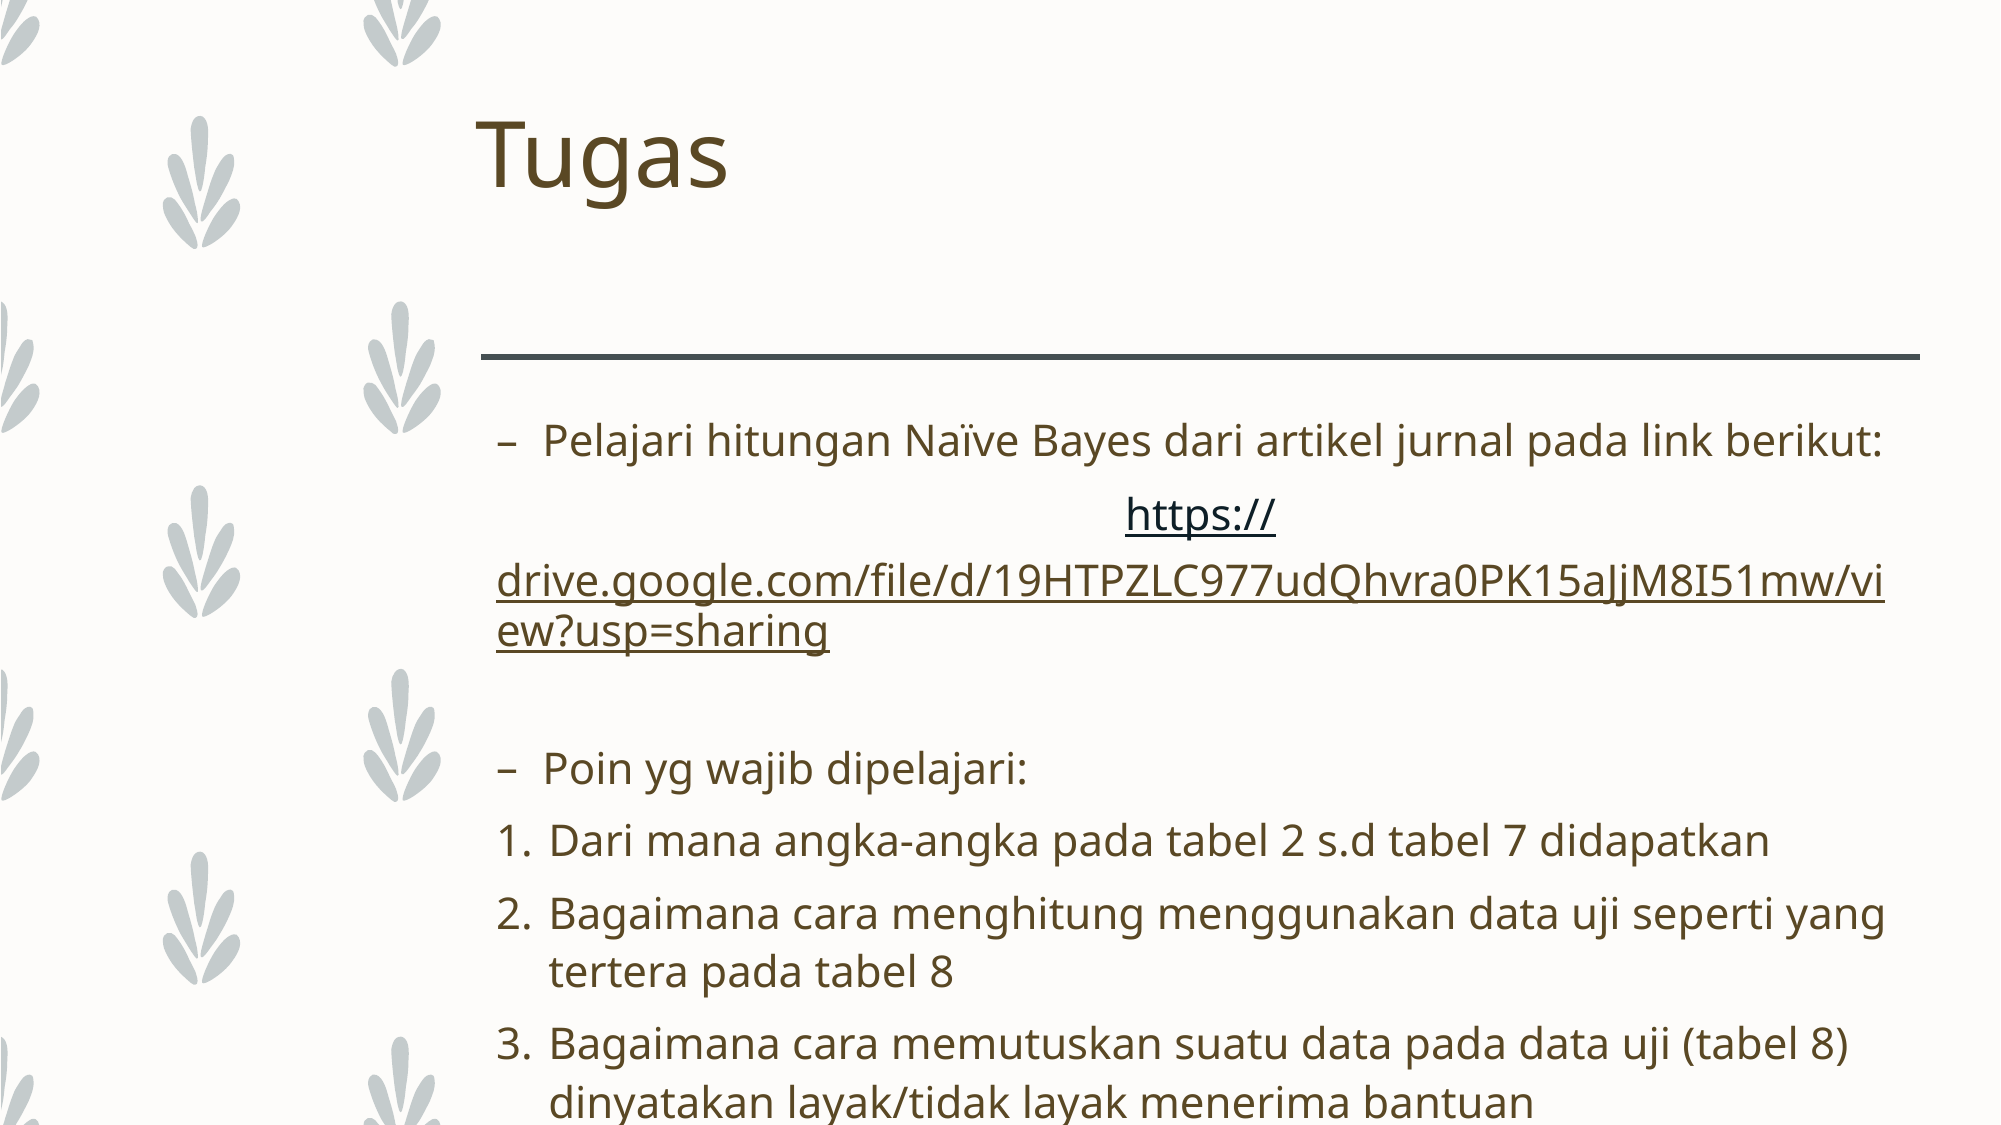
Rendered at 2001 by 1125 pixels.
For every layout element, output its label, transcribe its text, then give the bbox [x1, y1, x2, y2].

list Pelajari hitungan Naïve Bayes dari artikel jurnal pada link berikut: https://drive.google.com/file/d/19HTPZLC977udQhvra0PK15aJjM8I51mw/view?usp=sharing Poin yg wajib dipelajari: Dari mana angka-angka pada tabel 2 s.d tabel 7 didapatkan Bagaimana cara menghitung menggunakan data uji seperti yang tertera pada tabel 8 Bagaimana cara memutuskan suatu data pada data uji (tabel 8) dinyatakan layak/tidak layak menerima bantuan [481, 399, 1920, 1093]
title Tugas [460, 93, 1920, 350]
